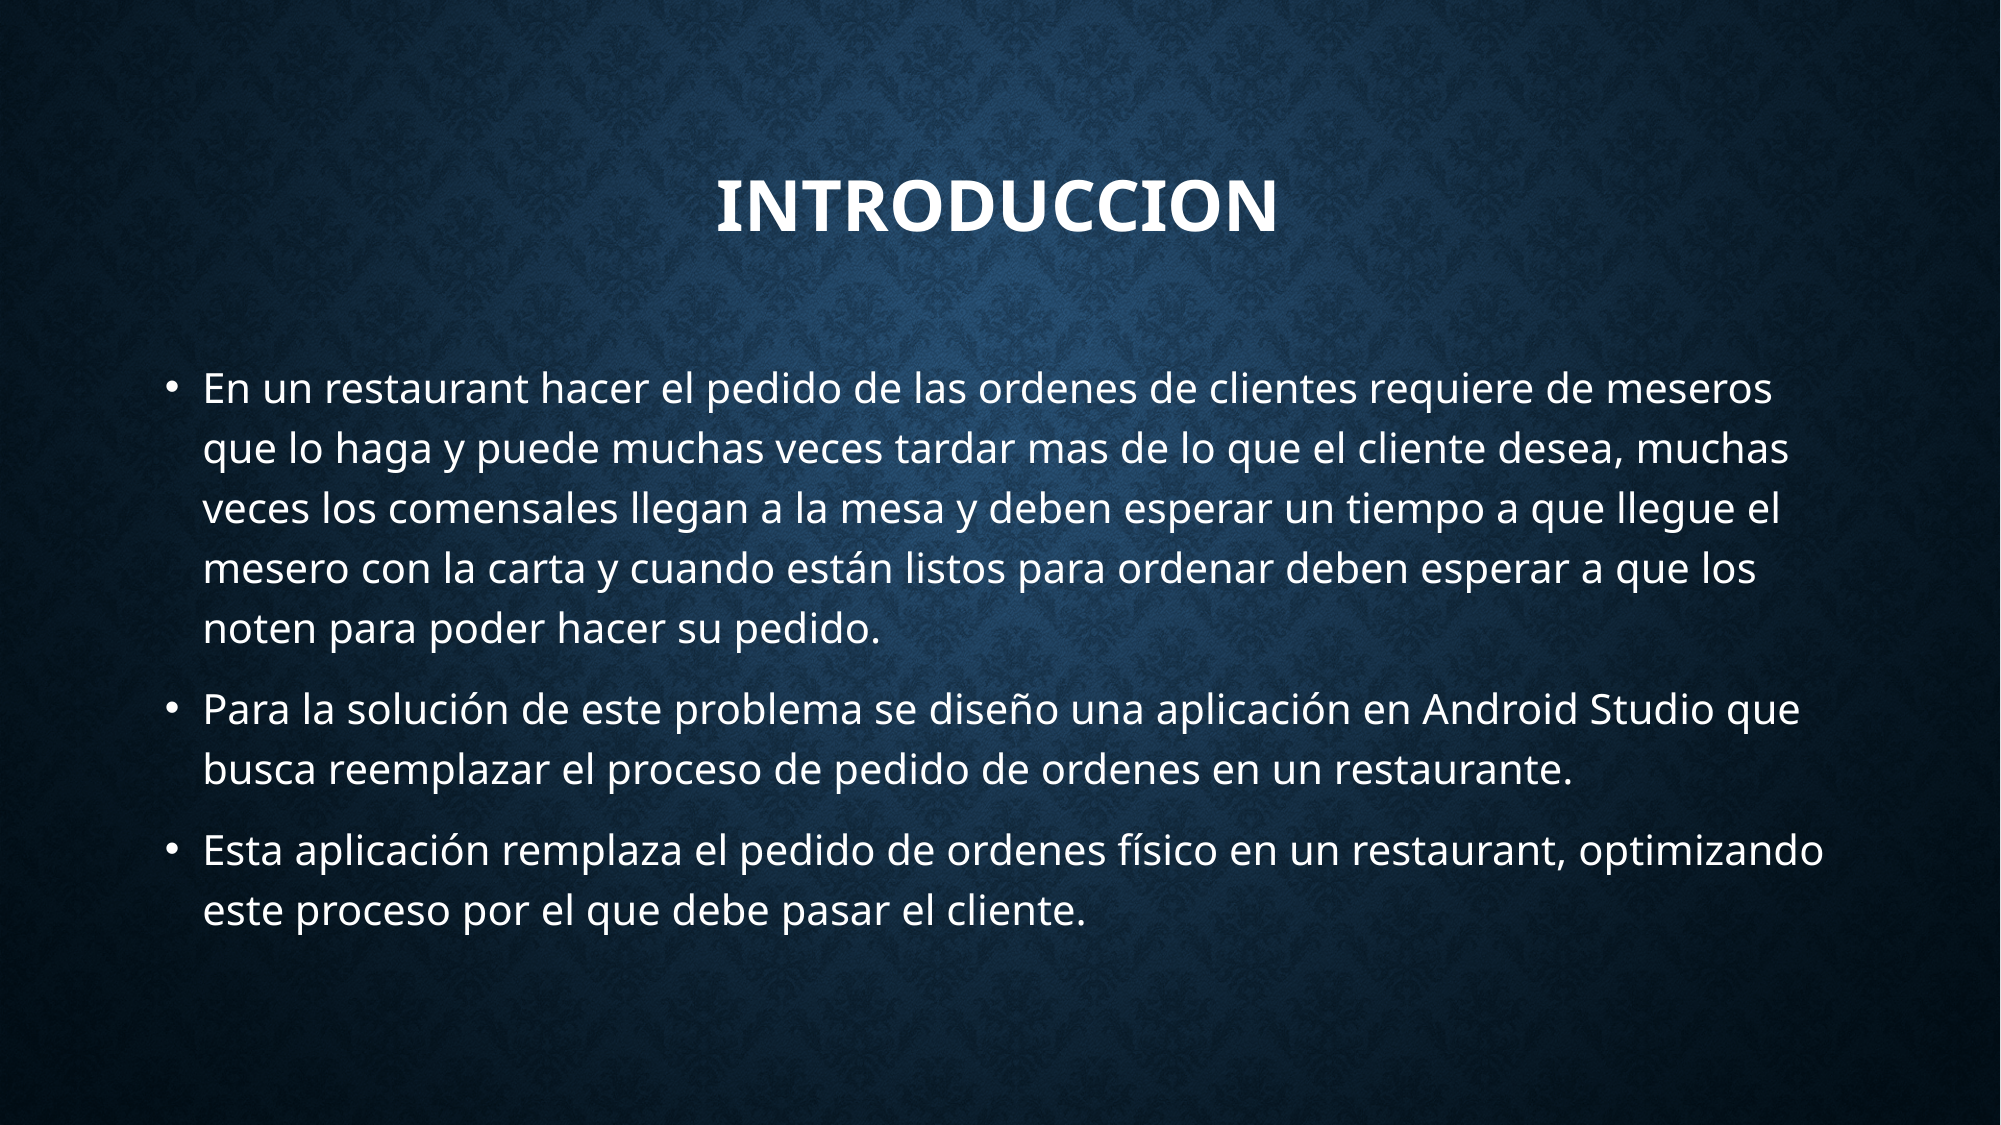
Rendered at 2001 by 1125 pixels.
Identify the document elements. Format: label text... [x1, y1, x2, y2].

list En un restaurant hacer el pedido de las ordenes de clientes requiere de meseros que lo haga y puede muchas veces tardar mas de lo que el cliente desea, muchas veces los comensales llegan a la mesa y deben esperar un tiempo a que llegue el mesero con la carta y cuando están listos para ordenar deben esperar a que los noten para poder hacer su pedido. Para la solución de este problema se diseño una aplicación en Android Studio que busca reemplazar el proceso de pedido de ordenes en un restaurante. Esta aplicación remplaza el pedido de ordenes físico en un restaurant, optimizando este proceso por el que debe pasar el cliente. [149, 343, 1849, 950]
title Introduccion [149, 99, 1849, 318]
